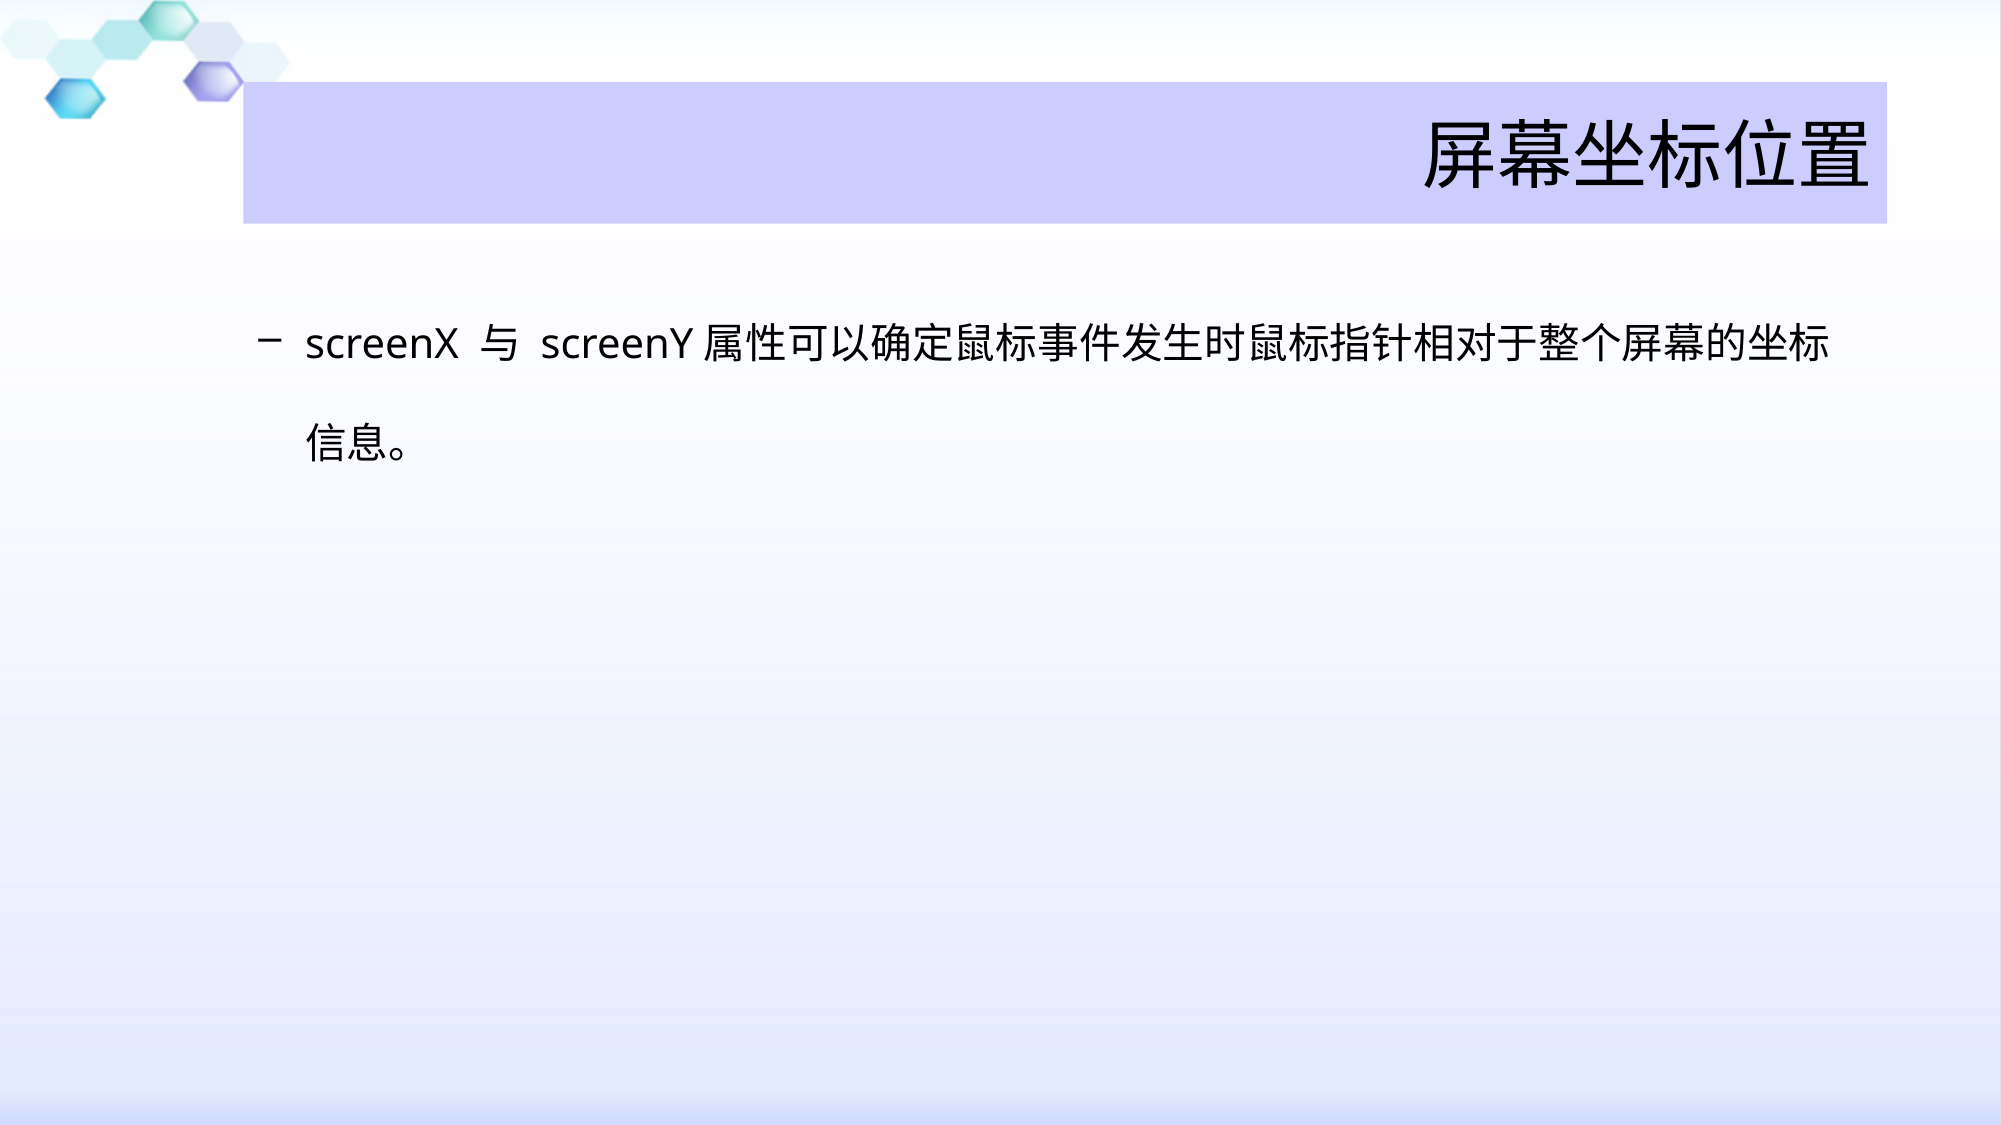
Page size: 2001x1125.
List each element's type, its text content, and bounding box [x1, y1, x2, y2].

list screenX 与 screenY属性可以确定鼠标事件发生时鼠标指针相对于整个屏幕的坐标信息。 [243, 259, 1888, 1088]
title 屏幕坐标位置 [243, 81, 1888, 224]
picture [0, 0, 2001, 1125]
